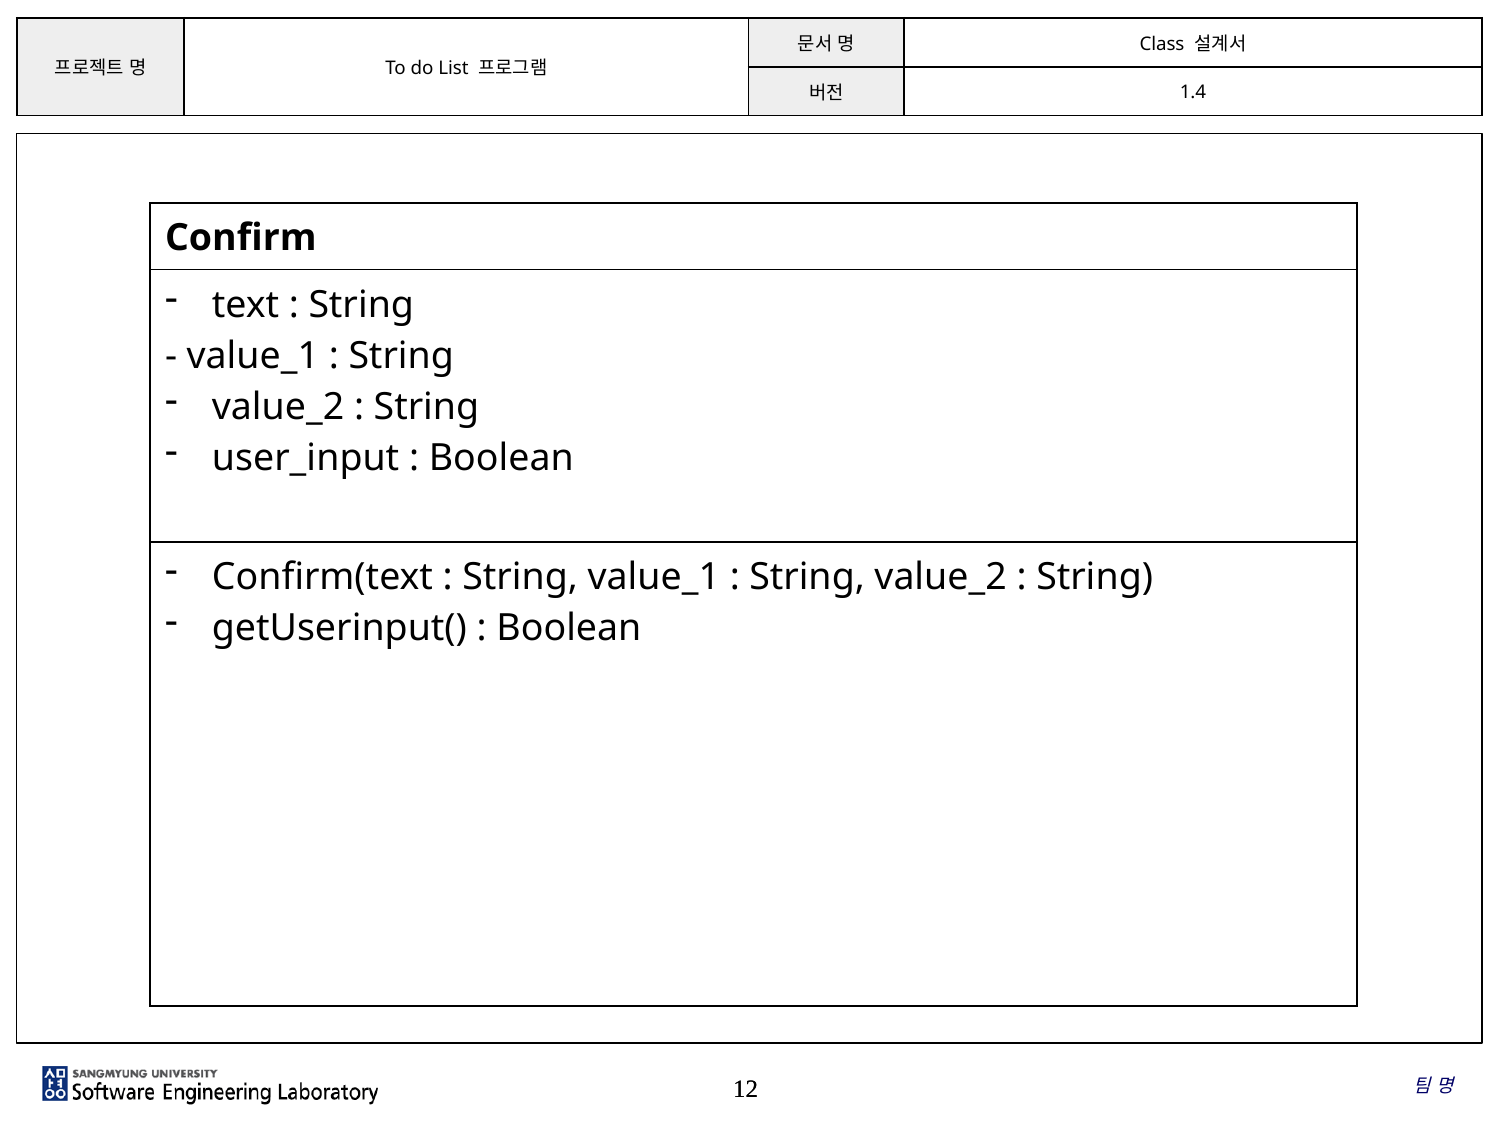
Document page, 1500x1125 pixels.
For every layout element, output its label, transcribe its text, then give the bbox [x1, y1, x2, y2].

table_header Confirm [151, 204, 1356, 269]
footer 팀 명 [994, 1060, 1454, 1110]
table_cell Confirm(text : String, value_1 : String, value_2 : String) getUserinput() : Boolean [151, 543, 1356, 1005]
table_cell text : String - value_1 : String value_2 : String user_input : Boolean [151, 270, 1356, 541]
picture [42, 1066, 382, 1106]
